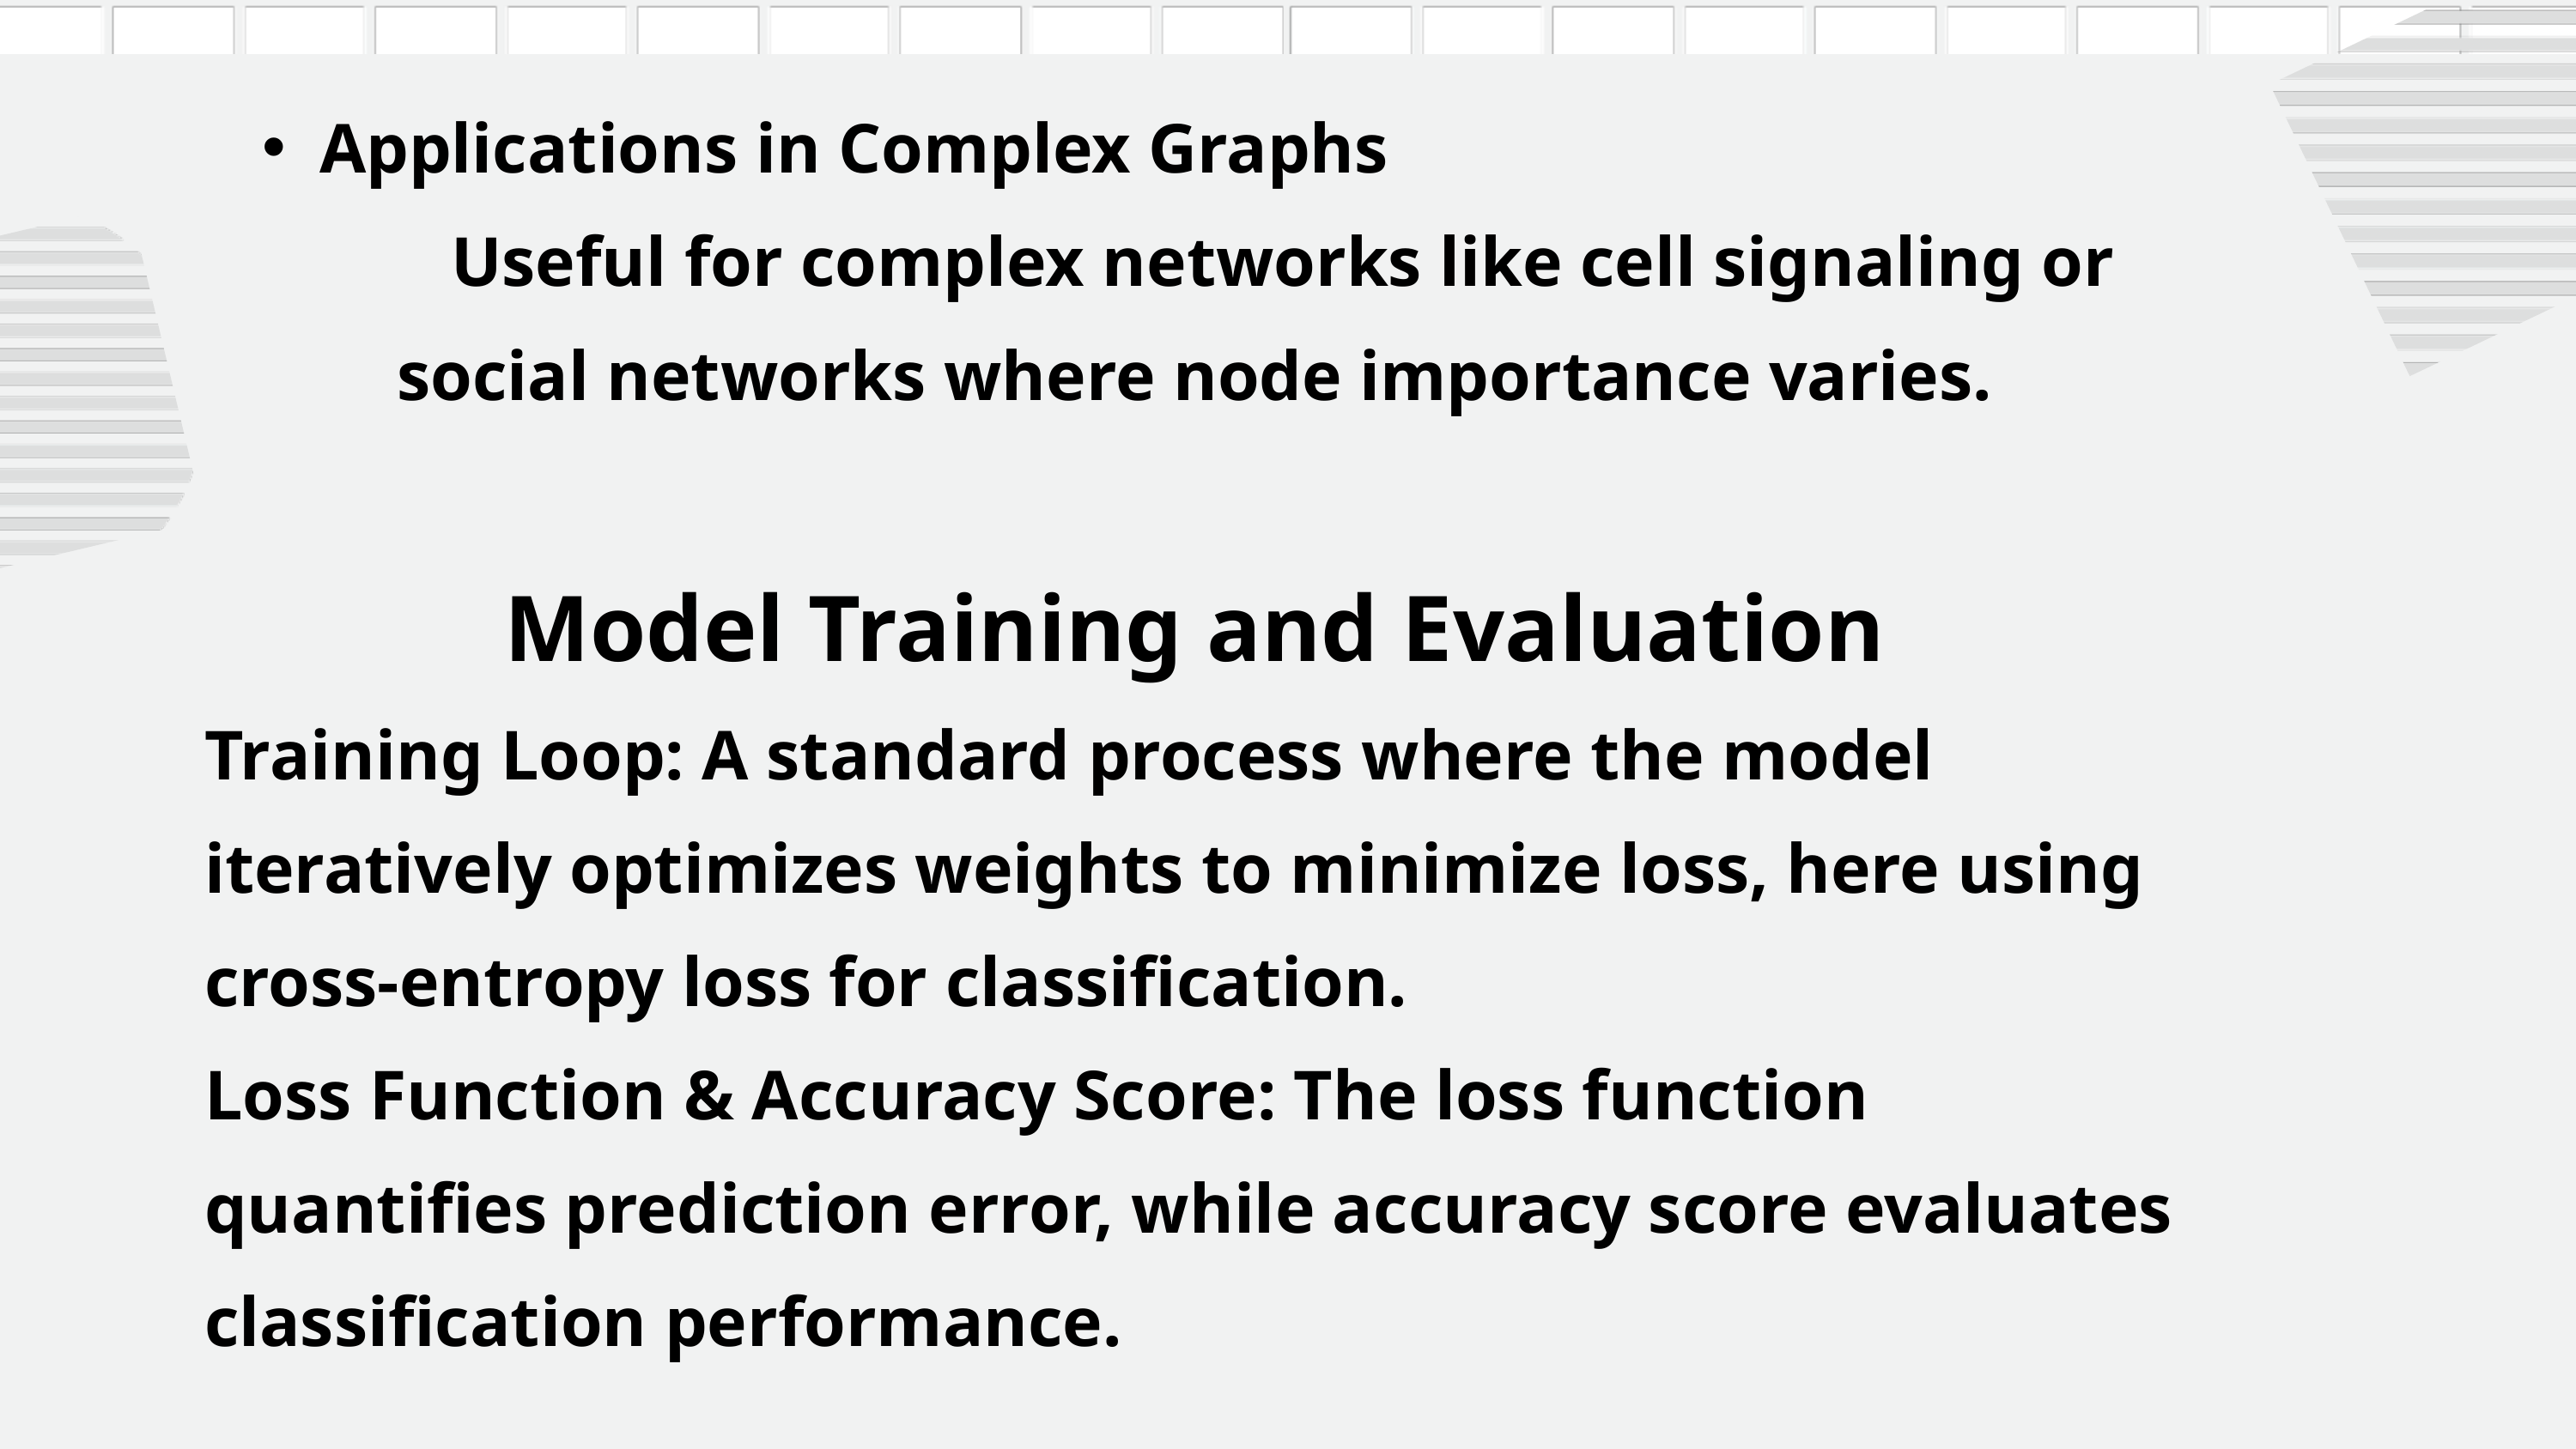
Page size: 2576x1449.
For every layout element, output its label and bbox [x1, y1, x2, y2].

text_box [0, 54, 2576, 1236]
text_box [0, 1239, 2576, 1449]
text_box [0, 0, 2576, 51]
